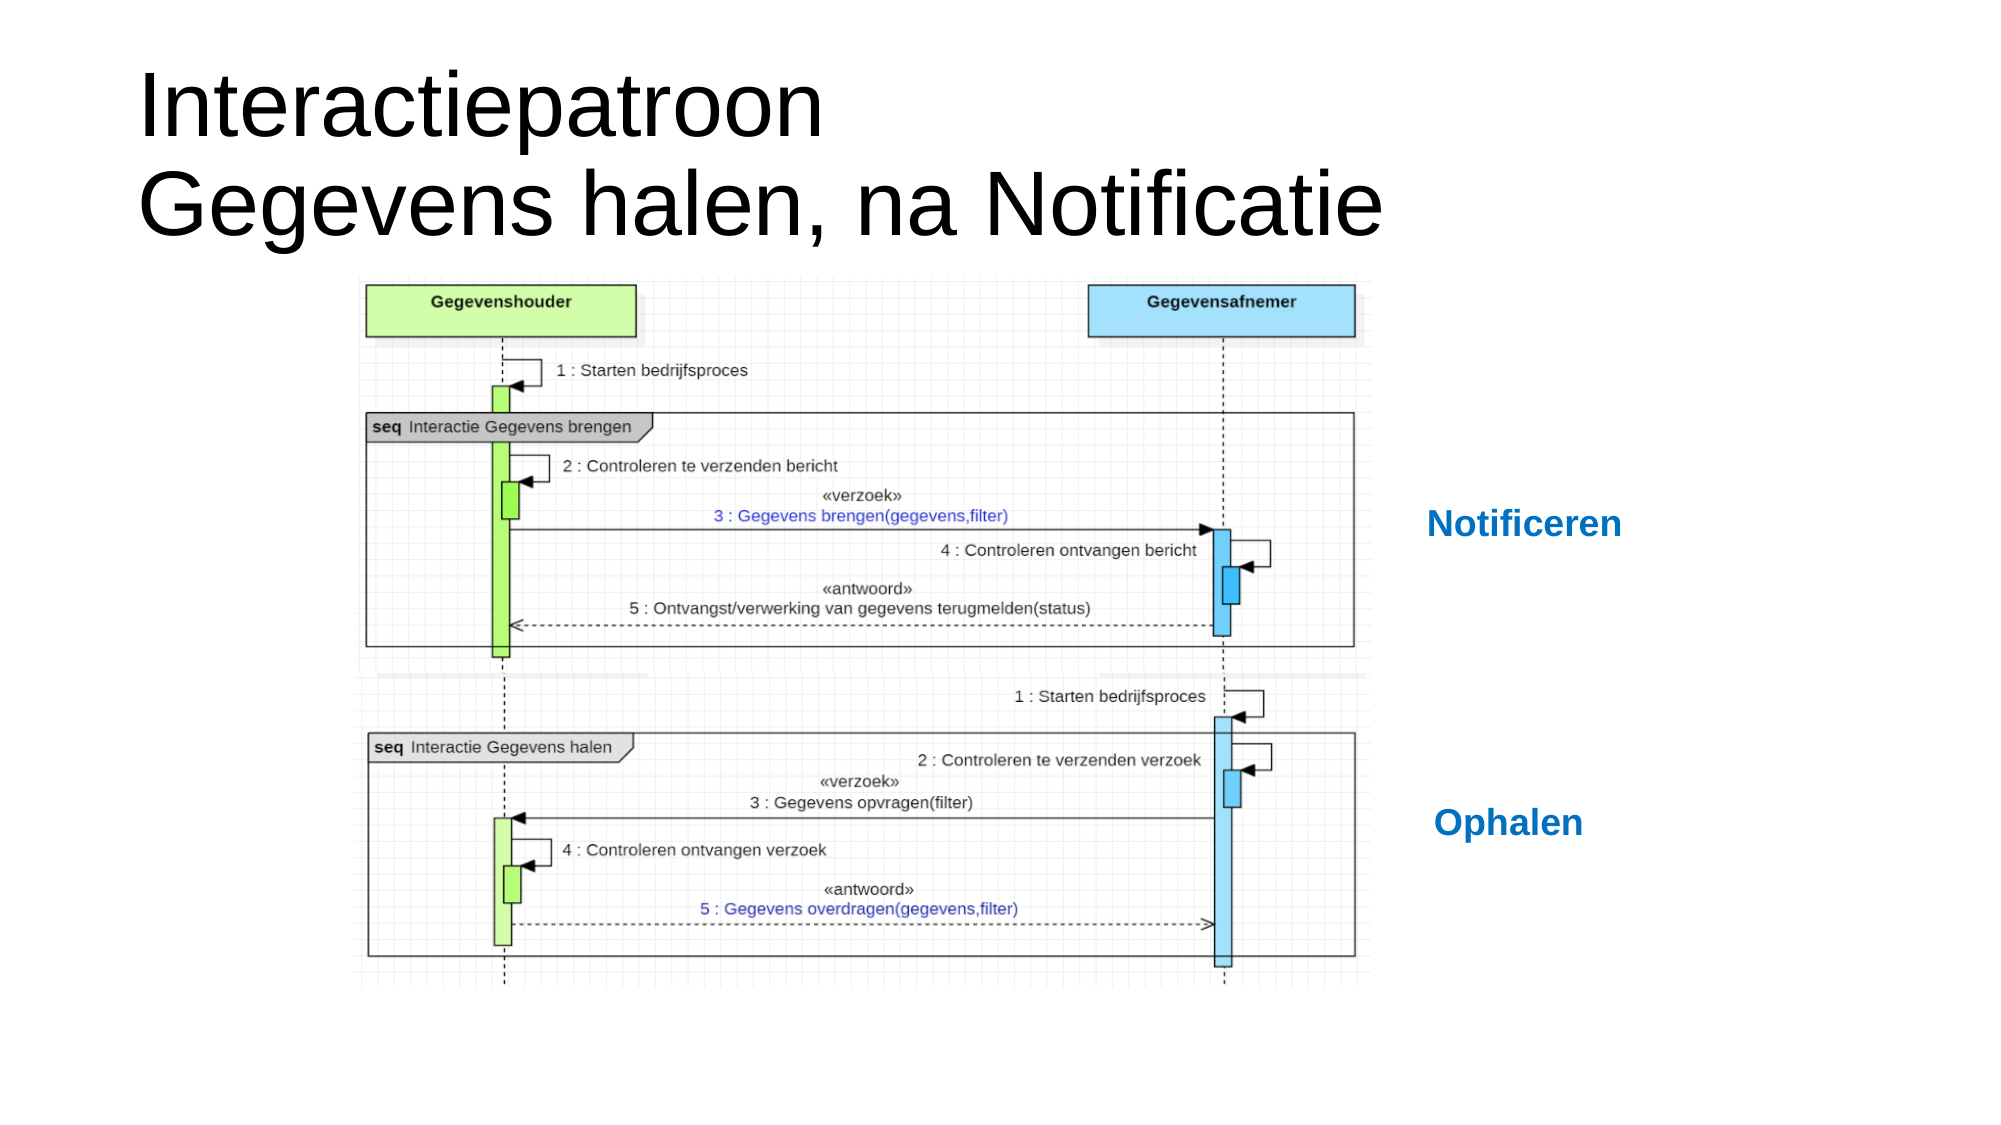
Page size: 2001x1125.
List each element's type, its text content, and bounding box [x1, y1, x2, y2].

title Interactiepatroon Gegevens halen, na Notificatie [137, 59, 1863, 254]
text_box Notificeren [1376, 491, 1703, 552]
picture [354, 276, 1373, 987]
text_box Ophalen [1375, 790, 1687, 851]
